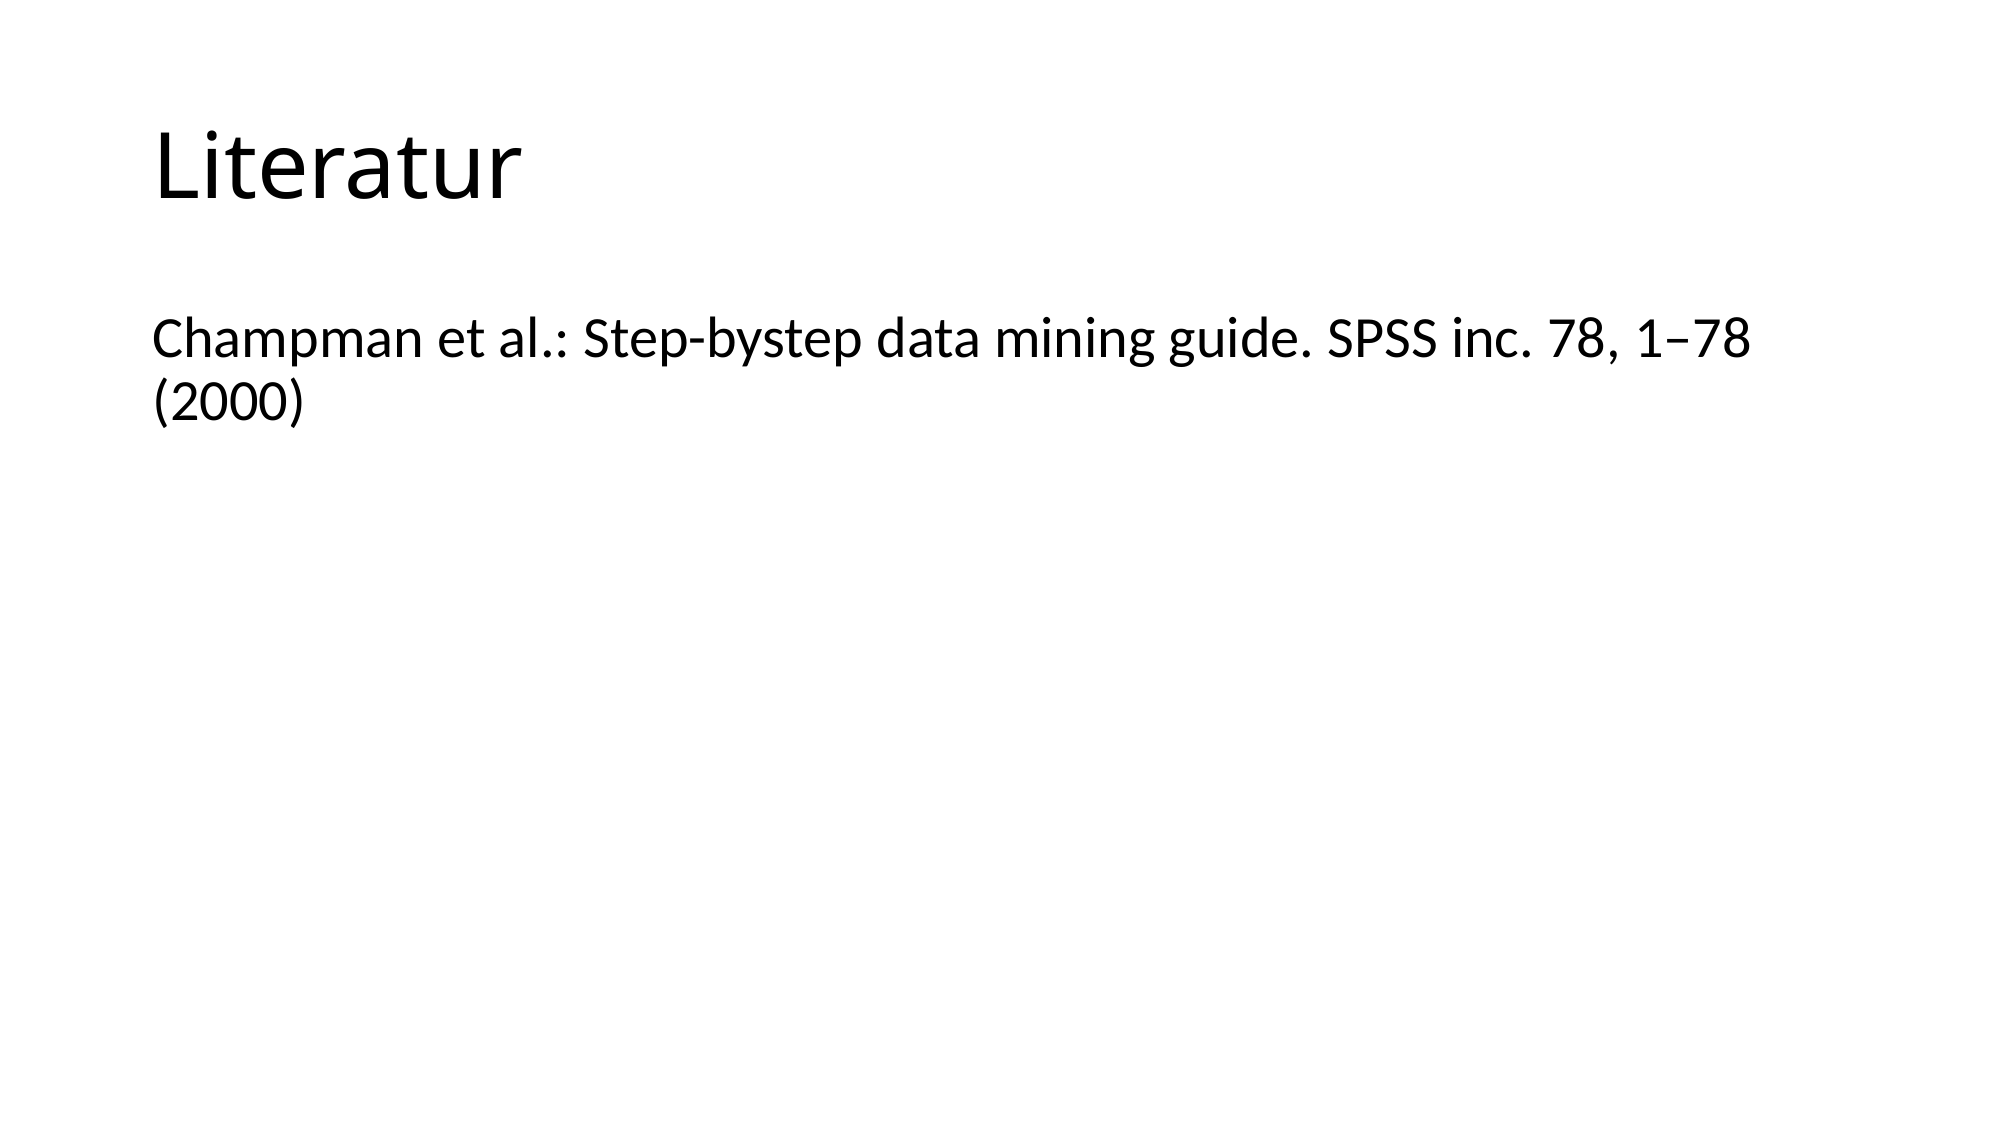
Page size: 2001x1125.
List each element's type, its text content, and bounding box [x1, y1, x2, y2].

list Champman et al.: Step-bystep data mining guide. SPSS inc. 78, 1–78 (2000) [137, 299, 1863, 1014]
title Literatur [137, 59, 1863, 278]
